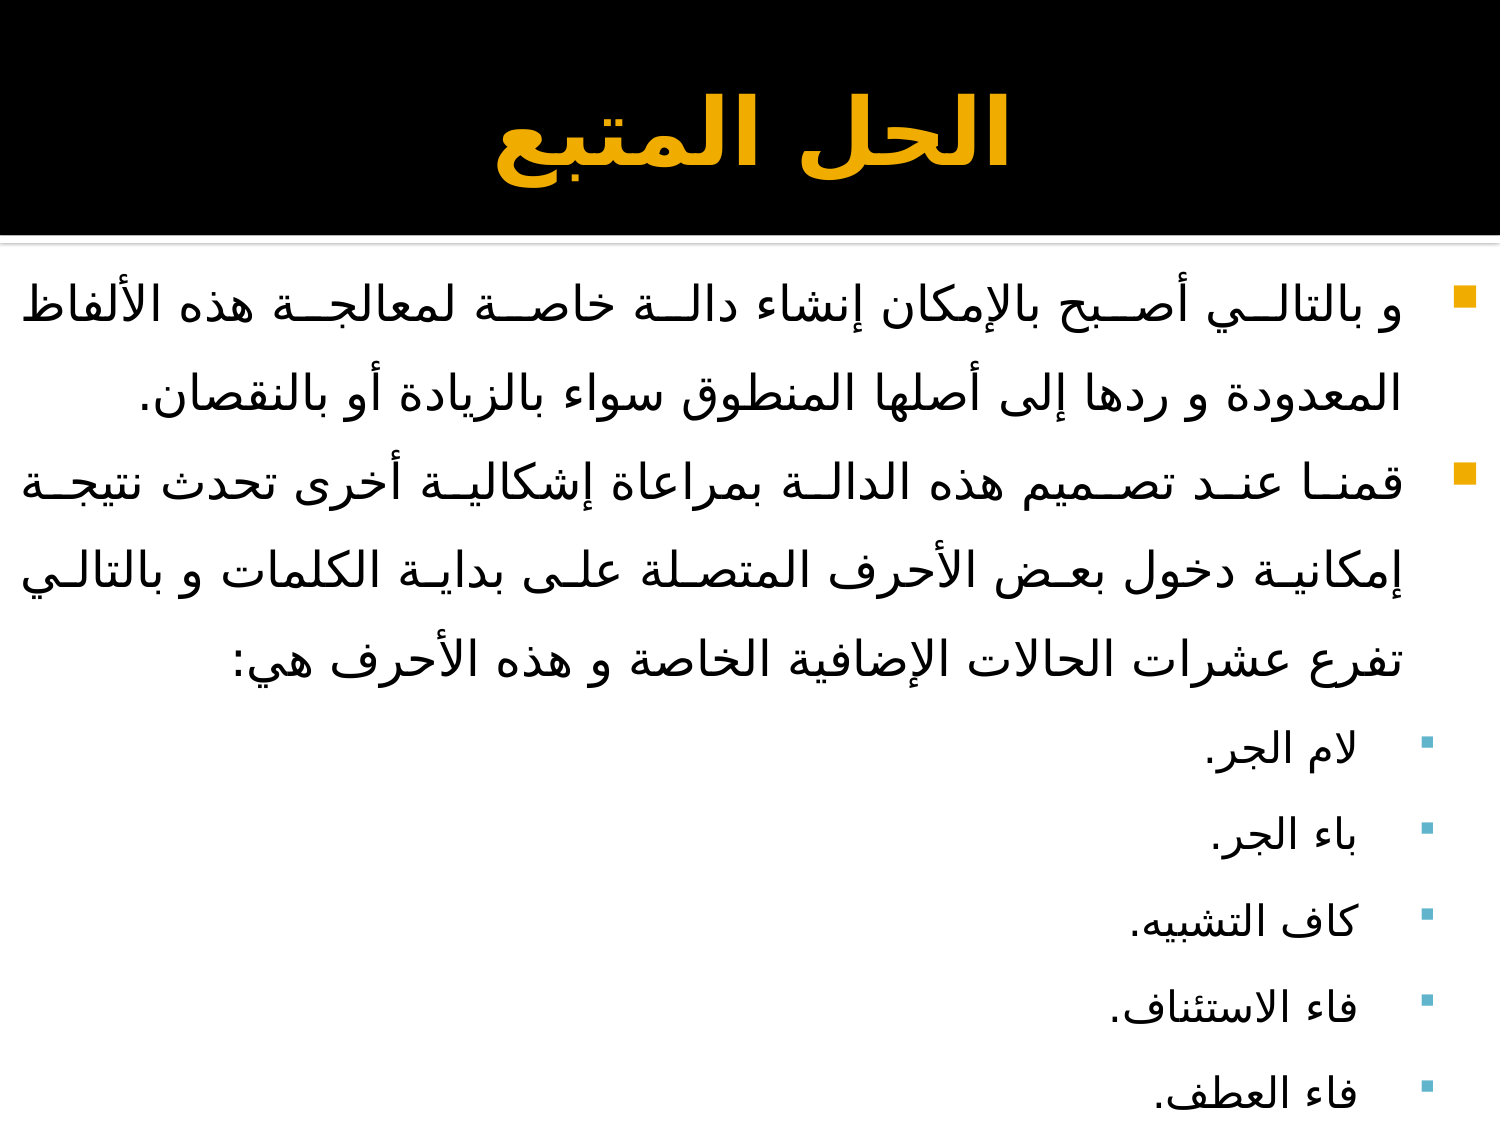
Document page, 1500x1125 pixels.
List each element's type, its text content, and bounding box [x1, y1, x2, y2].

list و بالتالي أصبح بالإمكان إنشاء دالة خاصة لمعالجة هذه الألفاظ المعدودة و ردها إلى أصلها المنطوق سواء بالزيادة أو بالنقصان. قمنا عند تصميم هذه الدالة بمراعاة إشكالية أخرى تحدث نتيجة إمكانية دخول بعض الأحرف المتصلة على بداية الكلمات و بالتالي تفرع عشرات الحالات الإضافية الخاصة و هذه الأحرف هي: لام الجر. باء الجر. كاف التشبيه. فاء الاستئناف. فاء العطف. [11, 227, 1489, 1125]
title الحل المتبع [75, 25, 1425, 227]
